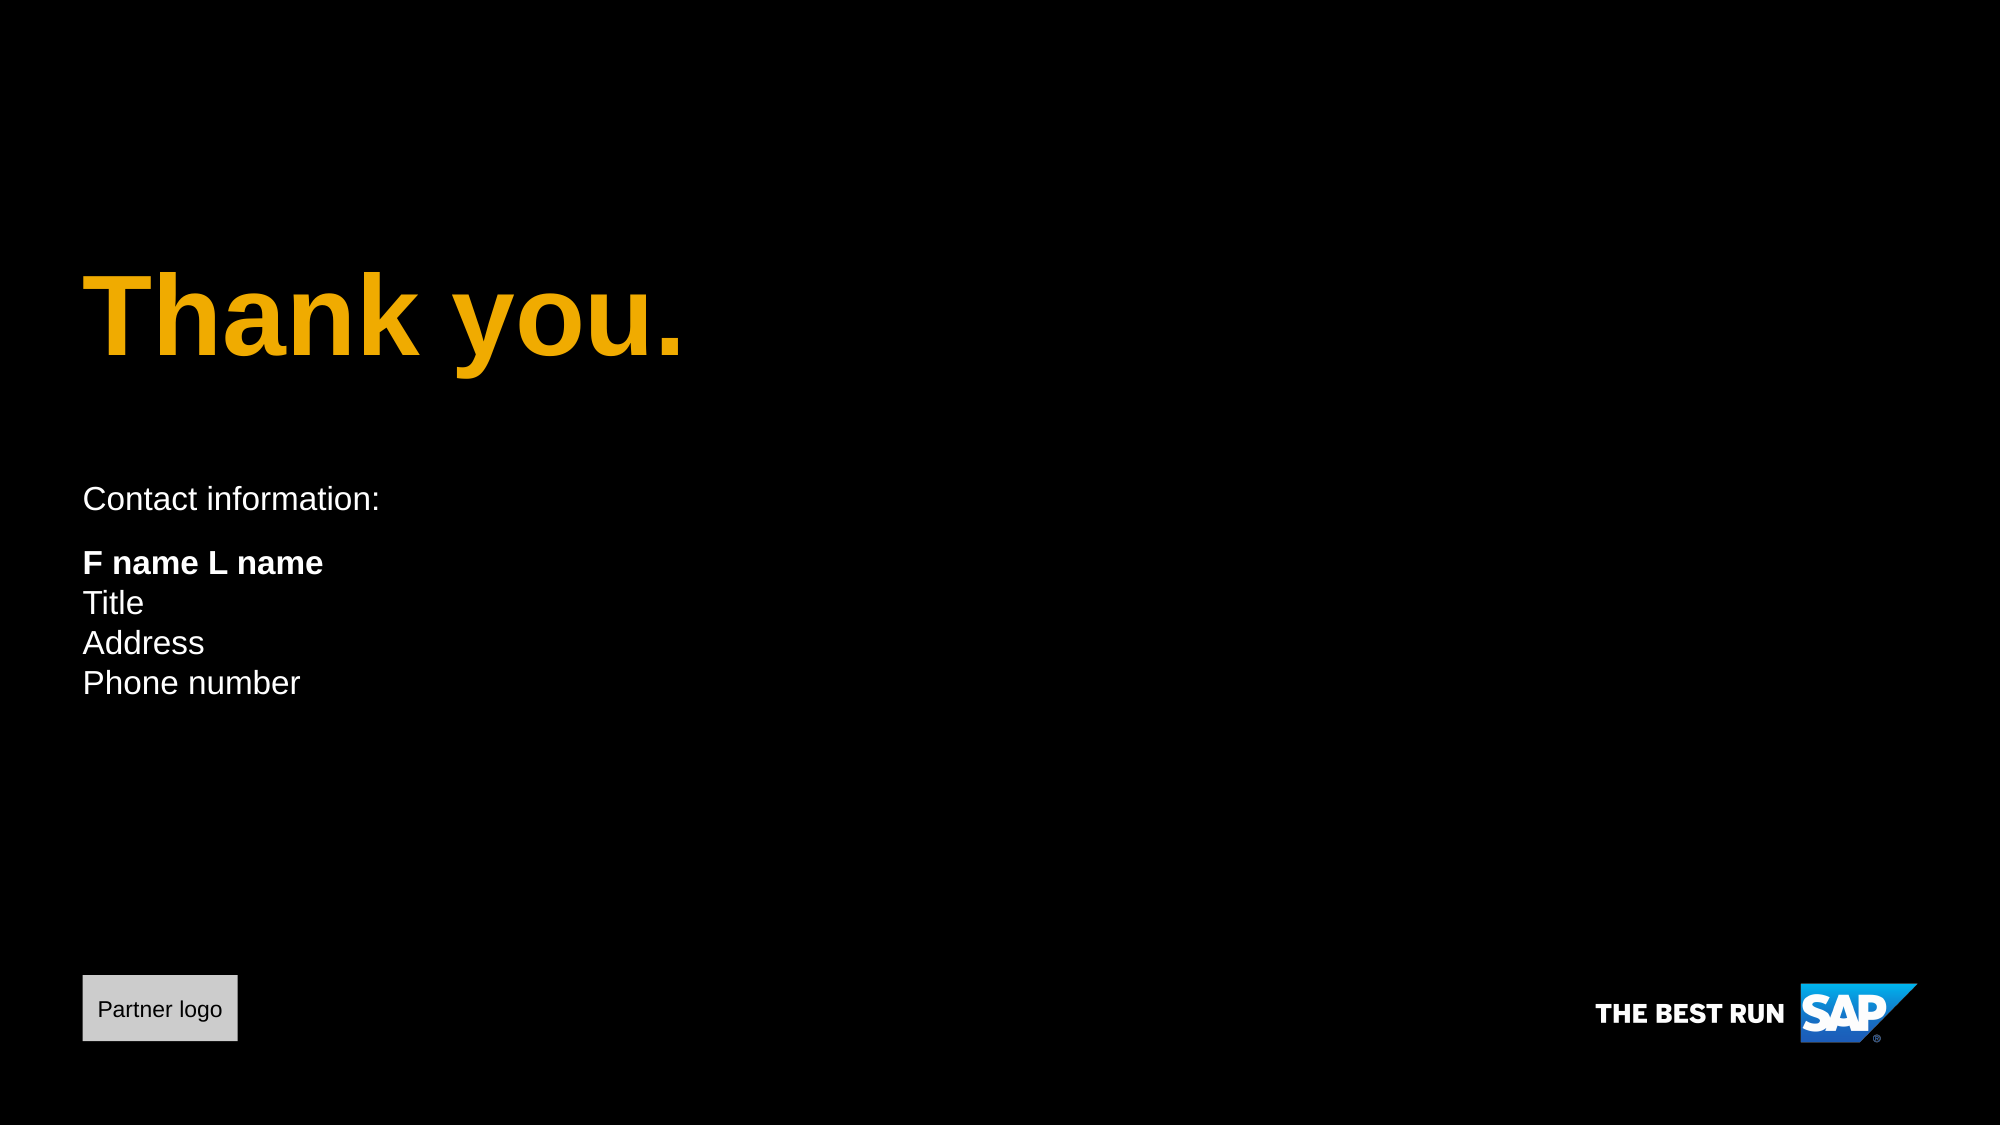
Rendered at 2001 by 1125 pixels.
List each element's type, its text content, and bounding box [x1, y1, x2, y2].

title Thank you. [82, 240, 1001, 393]
text_box Partner logo [82, 975, 238, 1042]
list Contact information: F name L name Title Address Phone number [82, 476, 1001, 887]
picture [1595, 983, 1918, 1043]
